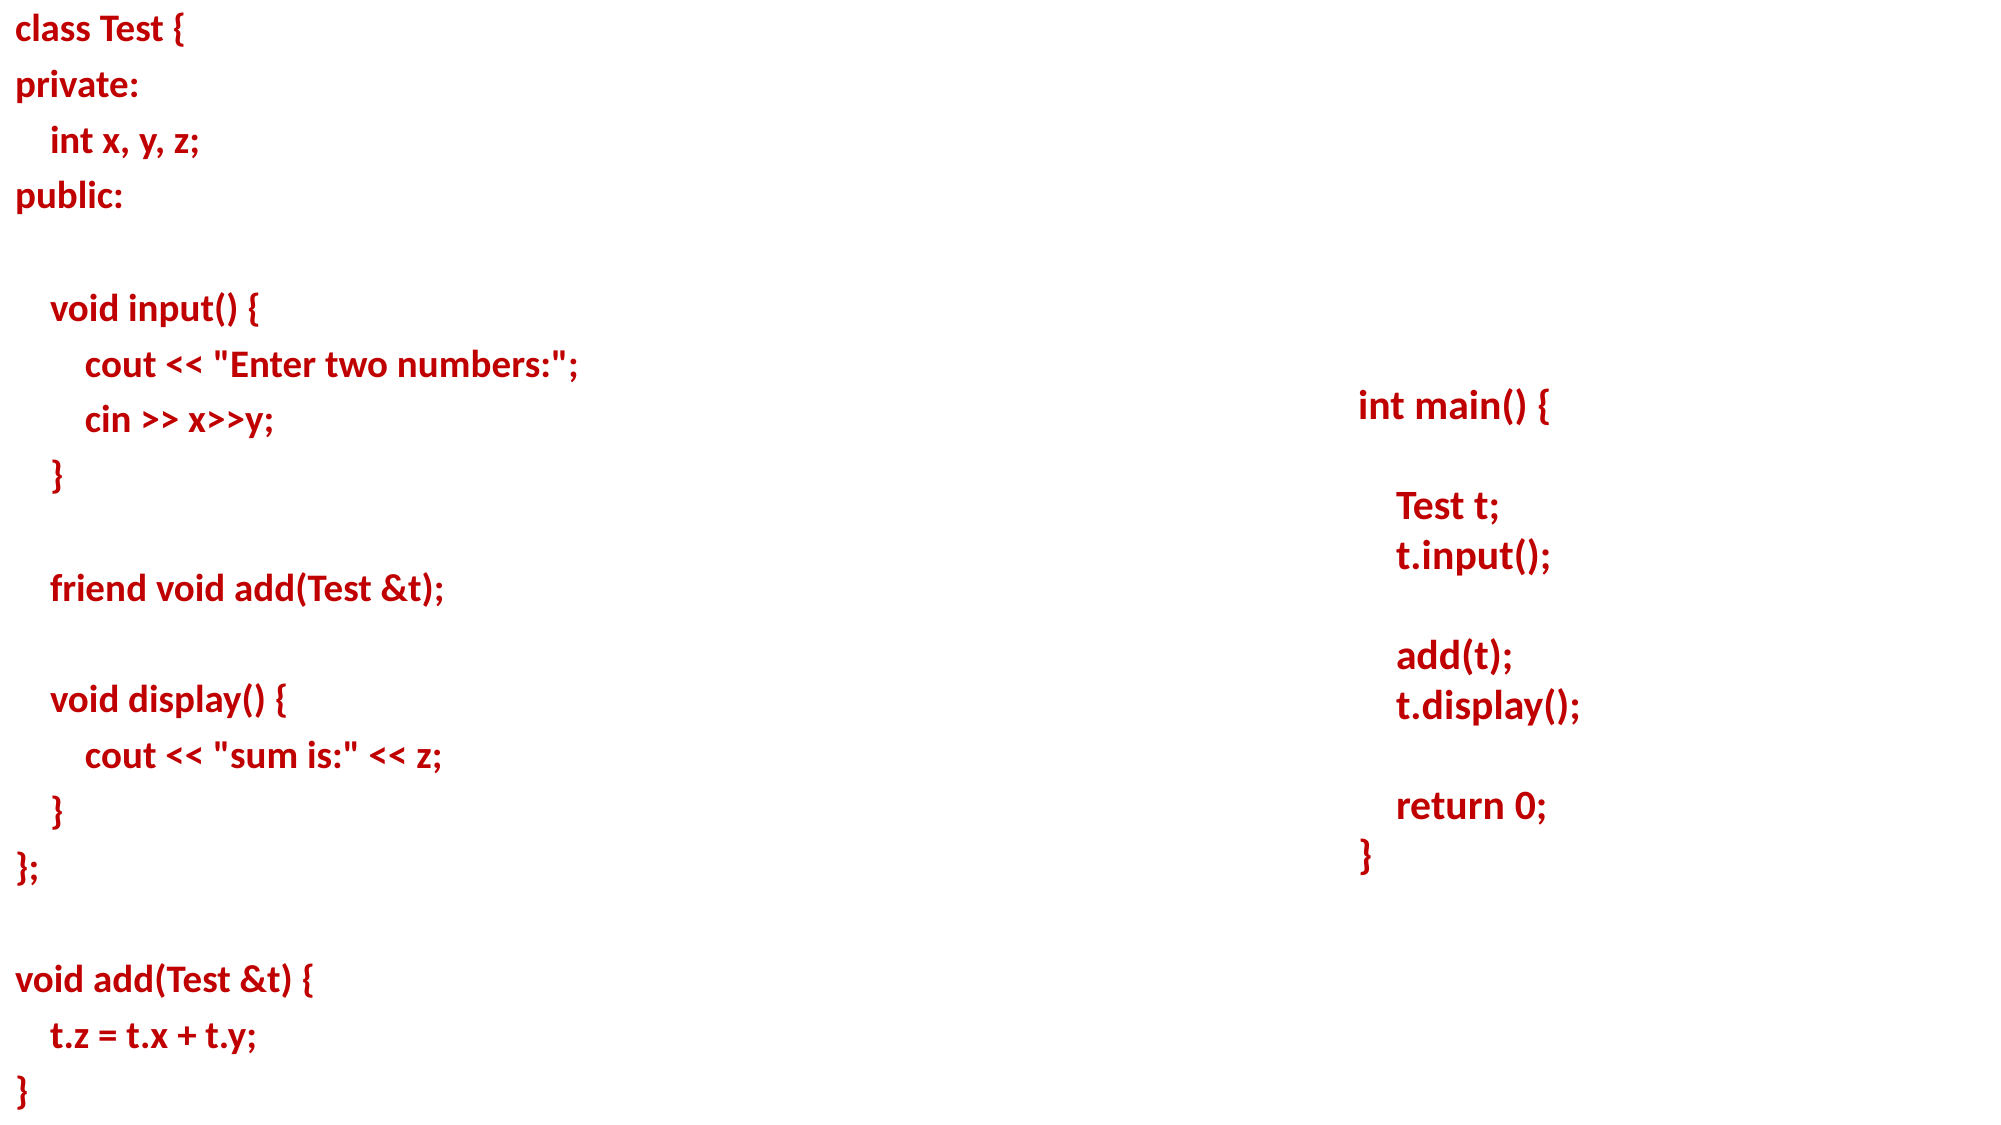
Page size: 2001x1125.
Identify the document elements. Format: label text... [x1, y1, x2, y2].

list class Test { private: int x, y, z; public: void input() { cout << "Enter two numbers:"; cin >> x>>y; } friend void add(Test &t); void display() { cout << "sum is:" << z; } }; void add(Test &t) { t.z = t.x + t.y; } [0, 0, 1198, 1125]
text_box int main() { Test t; t.input(); add(t); t.display(); return 0; } [1343, 370, 1902, 886]
